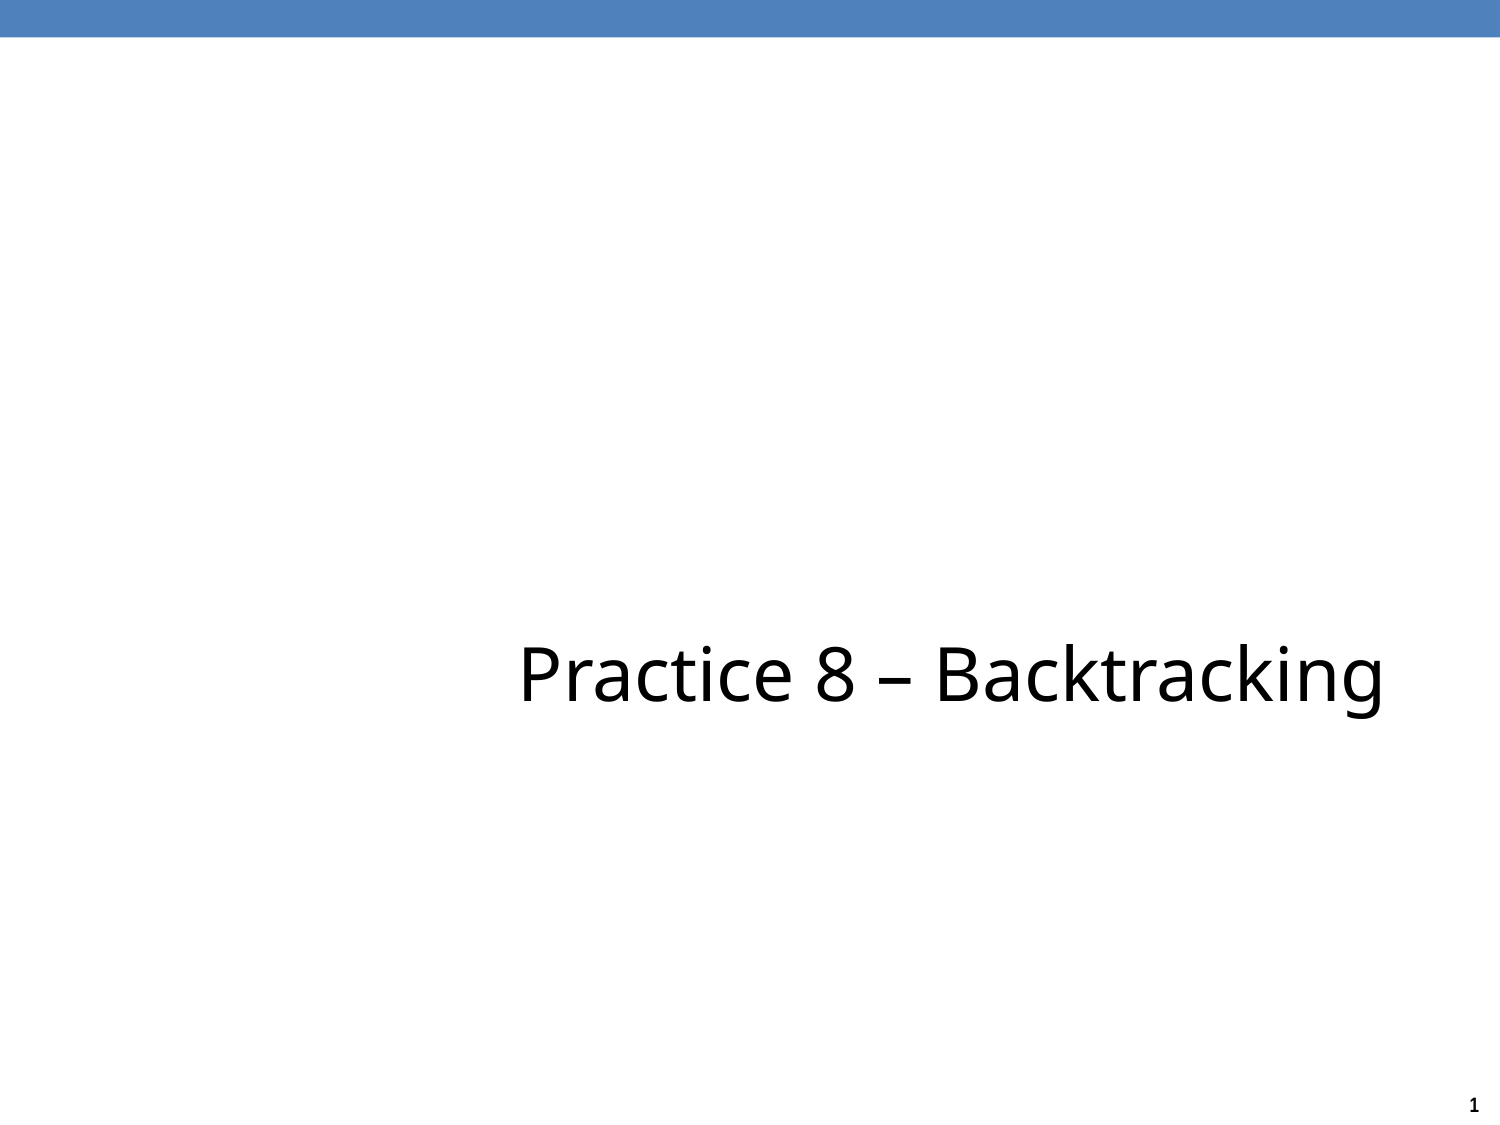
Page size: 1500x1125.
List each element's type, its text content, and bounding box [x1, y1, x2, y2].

list Practice 8 – Backtracking [118, 476, 1394, 724]
